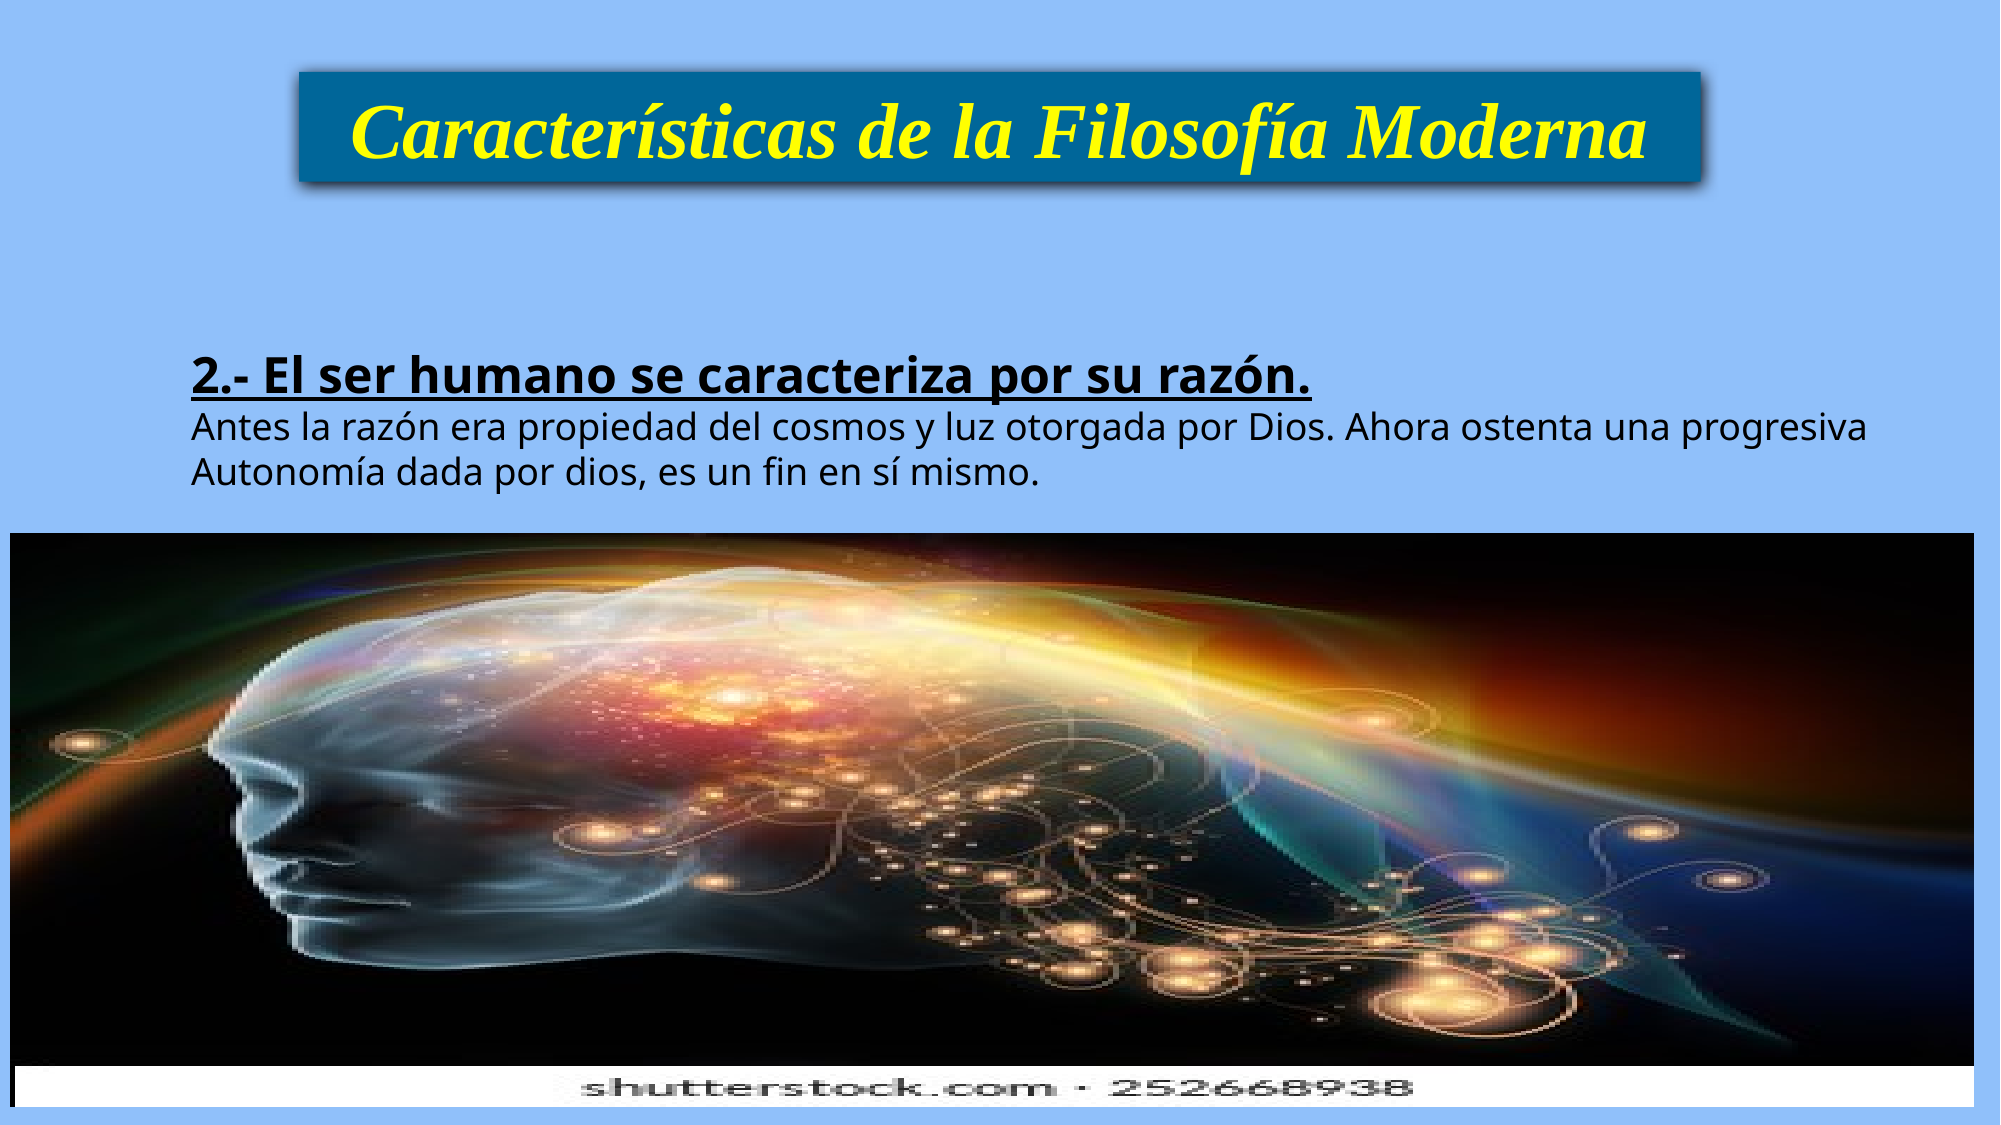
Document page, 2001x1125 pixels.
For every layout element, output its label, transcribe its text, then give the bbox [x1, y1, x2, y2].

text_box 2.- El ser humano se caracteriza por su razón. Antes la razón era propiedad del cosmos y luz otorgada por Dios. Ahora ostenta una progresiva Autonomía dada por dios, es un fin en sí mismo. [176, 335, 1895, 501]
picture [10, 533, 1974, 1108]
text_box Características de la Filosofía Moderna [299, 71, 1701, 182]
